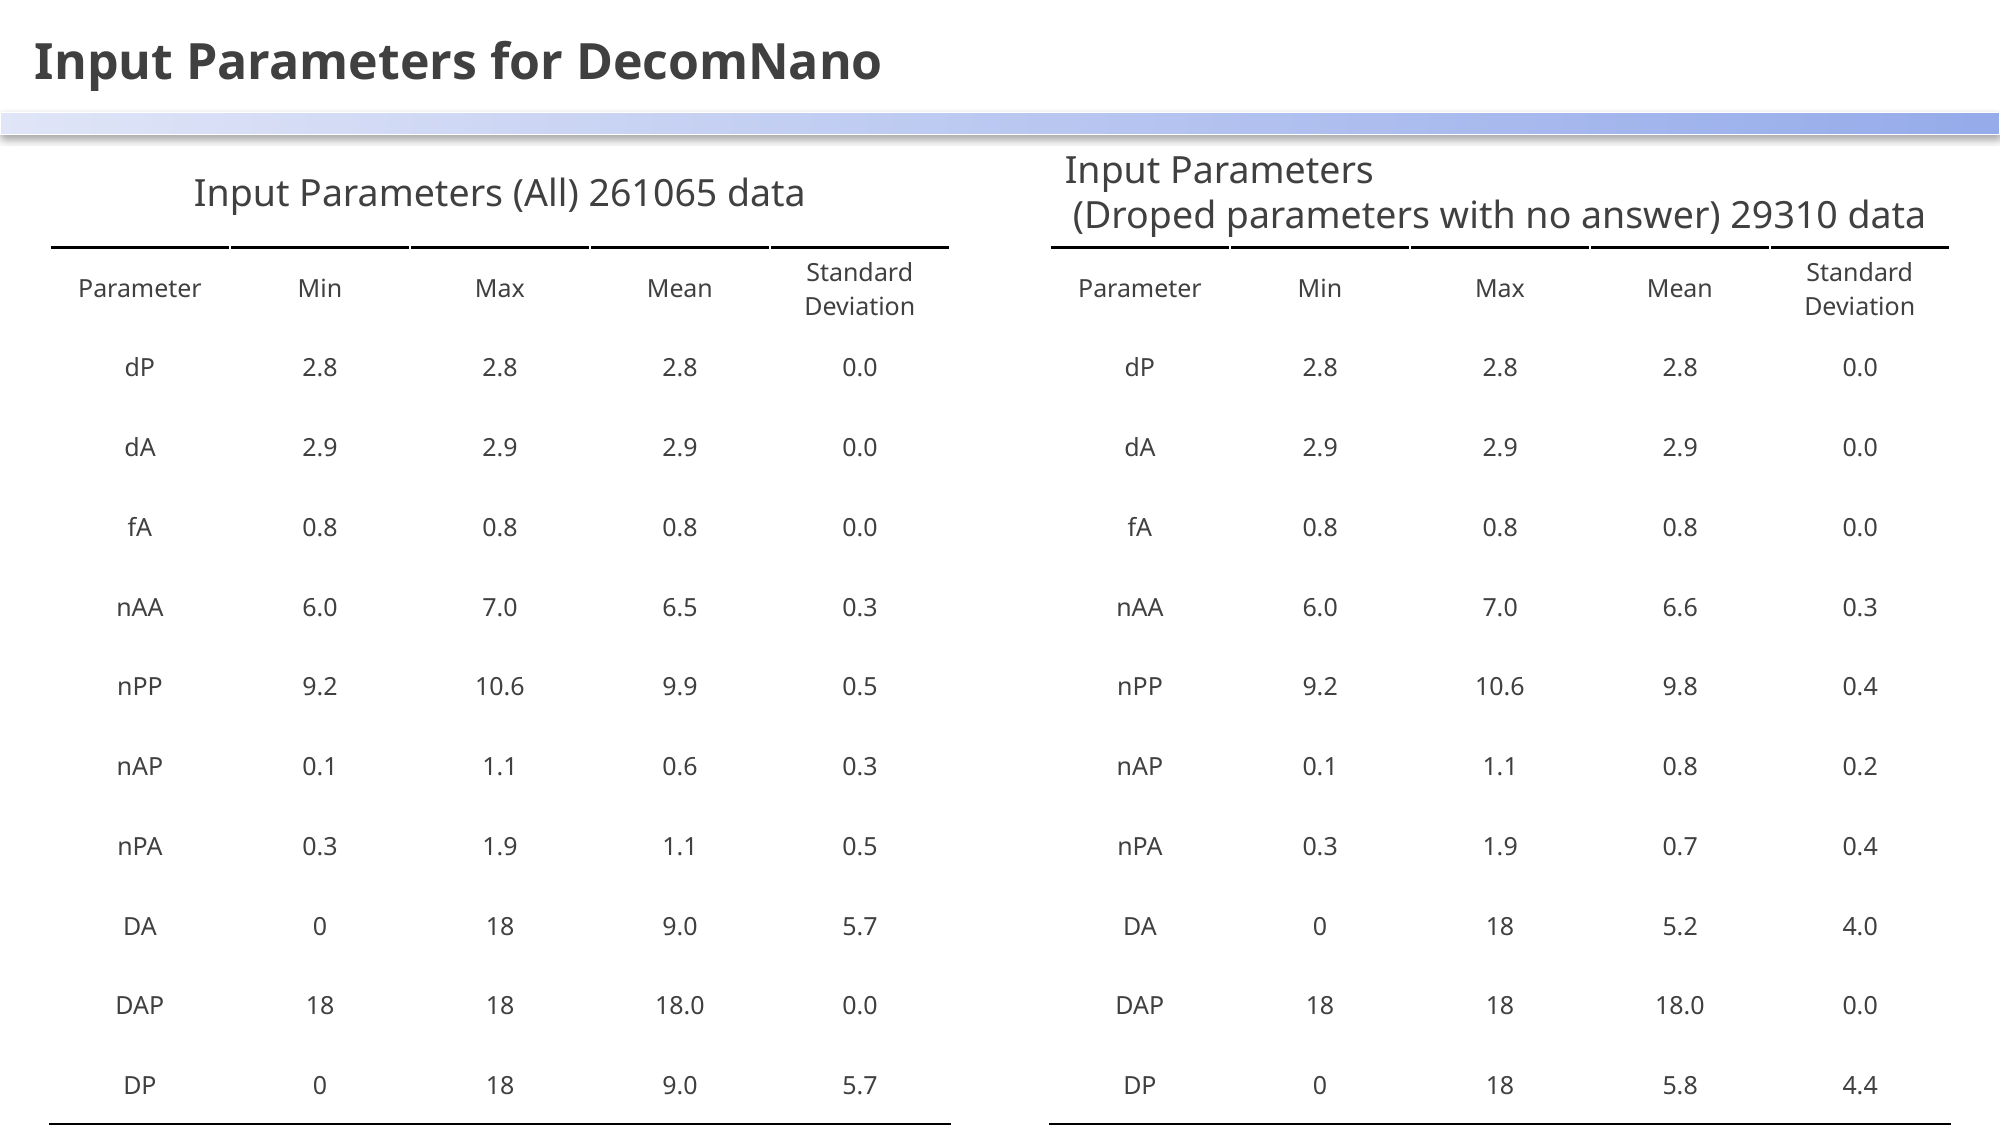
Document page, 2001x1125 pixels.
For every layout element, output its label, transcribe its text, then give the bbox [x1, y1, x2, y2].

table_cell 7.0 [411, 567, 589, 645]
table_cell 0.0 [1771, 328, 1949, 406]
table_cell 18 [1411, 886, 1589, 964]
table_cell 0.2 [1771, 727, 1949, 805]
table_cell 0.0 [1771, 488, 1949, 566]
table_cell 1.9 [411, 806, 589, 884]
table_cell 1.1 [1411, 727, 1589, 805]
table_cell 0.1 [231, 727, 409, 805]
table_cell 2.9 [591, 408, 769, 486]
table_cell 0.6 [591, 727, 769, 805]
table_cell 0 [231, 1046, 409, 1123]
table_cell 2.8 [591, 328, 769, 406]
table_cell DP [1051, 1046, 1229, 1123]
table_cell 18 [1411, 1046, 1589, 1123]
table_header Min [1231, 249, 1409, 326]
table_cell nAP [1051, 727, 1229, 805]
table_cell nAP [51, 727, 229, 805]
table_cell 5.2 [1591, 886, 1769, 964]
table_cell 1.1 [591, 806, 769, 884]
table_cell 18.0 [1591, 966, 1769, 1044]
table_cell 0.3 [1771, 567, 1949, 645]
table_cell nPP [51, 647, 229, 725]
table_header Max [1411, 249, 1589, 326]
table_cell 9.0 [591, 886, 769, 964]
table_cell 0.8 [231, 488, 409, 566]
table_cell 5.7 [771, 1046, 949, 1123]
table_cell DAP [51, 966, 229, 1044]
table_cell 0.3 [771, 727, 949, 805]
table_cell 0.8 [1411, 488, 1589, 566]
table_cell 2.8 [1231, 328, 1409, 406]
table_cell 6.0 [231, 567, 409, 645]
table_cell dP [51, 328, 229, 406]
table_cell 0.8 [1591, 727, 1769, 805]
table_cell 2.8 [411, 328, 589, 406]
table_cell 0.0 [1771, 408, 1949, 486]
table_cell 18 [231, 966, 409, 1044]
table_header Parameter [51, 249, 229, 326]
table_cell 18 [1411, 966, 1589, 1044]
table_cell nPA [51, 806, 229, 884]
table_cell 2.8 [1591, 328, 1769, 406]
table_cell 2.9 [231, 408, 409, 486]
table_cell 0 [231, 886, 409, 964]
text_box Input Parameters for DecomNano [20, 22, 1920, 98]
table_cell 6.5 [591, 567, 769, 645]
table_cell 9.0 [591, 1046, 769, 1123]
table_cell 2.9 [411, 408, 589, 486]
table_cell 9.2 [231, 647, 409, 725]
table_cell 0.0 [771, 328, 949, 406]
table_header Max [411, 249, 589, 326]
table_cell 0.5 [771, 647, 949, 725]
table_cell 0.8 [1231, 488, 1409, 566]
table_cell 0.3 [1231, 806, 1409, 884]
table_cell nAA [1051, 567, 1229, 645]
table_cell 9.9 [591, 647, 769, 725]
table_header Mean [591, 249, 769, 326]
table_cell 0.8 [591, 488, 769, 566]
table_cell 18 [1231, 966, 1409, 1044]
table_cell 0.0 [771, 488, 949, 566]
table_cell dP [1051, 328, 1229, 406]
table_cell nAA [51, 567, 229, 645]
table_cell 5.8 [1591, 1046, 1769, 1123]
table_cell 10.6 [1411, 647, 1589, 725]
table_cell nPP [1051, 647, 1229, 725]
text_box Input Parameters (All) 261065 data [49, 161, 950, 222]
table_cell 9.8 [1591, 647, 1769, 725]
table_header Standard Deviation [771, 249, 949, 326]
table_cell fA [51, 488, 229, 566]
table_header Standard Deviation [1771, 249, 1949, 326]
table_cell DA [1051, 886, 1229, 964]
table_cell dA [1051, 408, 1229, 486]
table_header Parameter [1051, 249, 1229, 326]
table_cell 0.0 [771, 408, 949, 486]
table_cell 0 [1231, 886, 1409, 964]
text_box [0, 112, 2000, 136]
table_cell 4.0 [1771, 886, 1949, 964]
table_cell 0.0 [771, 966, 949, 1044]
table_cell 2.9 [1231, 408, 1409, 486]
table_cell 0.4 [1771, 647, 1949, 725]
table_cell 9.2 [1231, 647, 1409, 725]
table_cell 0.3 [231, 806, 409, 884]
table_cell 0.7 [1591, 806, 1769, 884]
table_cell 18.0 [591, 966, 769, 1044]
table_header Min [231, 249, 409, 326]
table_cell 0.5 [771, 806, 949, 884]
table_cell 6.6 [1591, 567, 1769, 645]
table_cell 18 [411, 966, 589, 1044]
table_cell 2.9 [1411, 408, 1589, 486]
table_cell nPA [1051, 806, 1229, 884]
table_cell 0 [1231, 1046, 1409, 1123]
text_box Input Parameters (Droped parameters with no answer) 29310 data [1049, 138, 1950, 244]
table_cell 1.1 [411, 727, 589, 805]
table_cell 18 [411, 1046, 589, 1123]
table_cell 6.0 [1231, 567, 1409, 645]
table_cell 10.6 [411, 647, 589, 725]
table_cell 18 [411, 886, 589, 964]
table_cell DA [51, 886, 229, 964]
table_cell 0.8 [1591, 488, 1769, 566]
table_cell 2.8 [1411, 328, 1589, 406]
table_cell 1.9 [1411, 806, 1589, 884]
table_cell 7.0 [1411, 567, 1589, 645]
table_cell 2.8 [231, 328, 409, 406]
table_cell 2.9 [1591, 408, 1769, 486]
table_cell 0.8 [411, 488, 589, 566]
table_cell DP [51, 1046, 229, 1123]
table_cell 0.1 [1231, 727, 1409, 805]
table_cell dA [51, 408, 229, 486]
table_cell fA [1051, 488, 1229, 566]
table_cell 4.4 [1771, 1046, 1949, 1123]
table_cell 0.0 [1771, 966, 1949, 1044]
table_header Mean [1591, 249, 1769, 326]
table_cell 0.3 [771, 567, 949, 645]
table_cell DAP [1051, 966, 1229, 1044]
table_cell 0.4 [1771, 806, 1949, 884]
table_cell 5.7 [771, 886, 949, 964]
